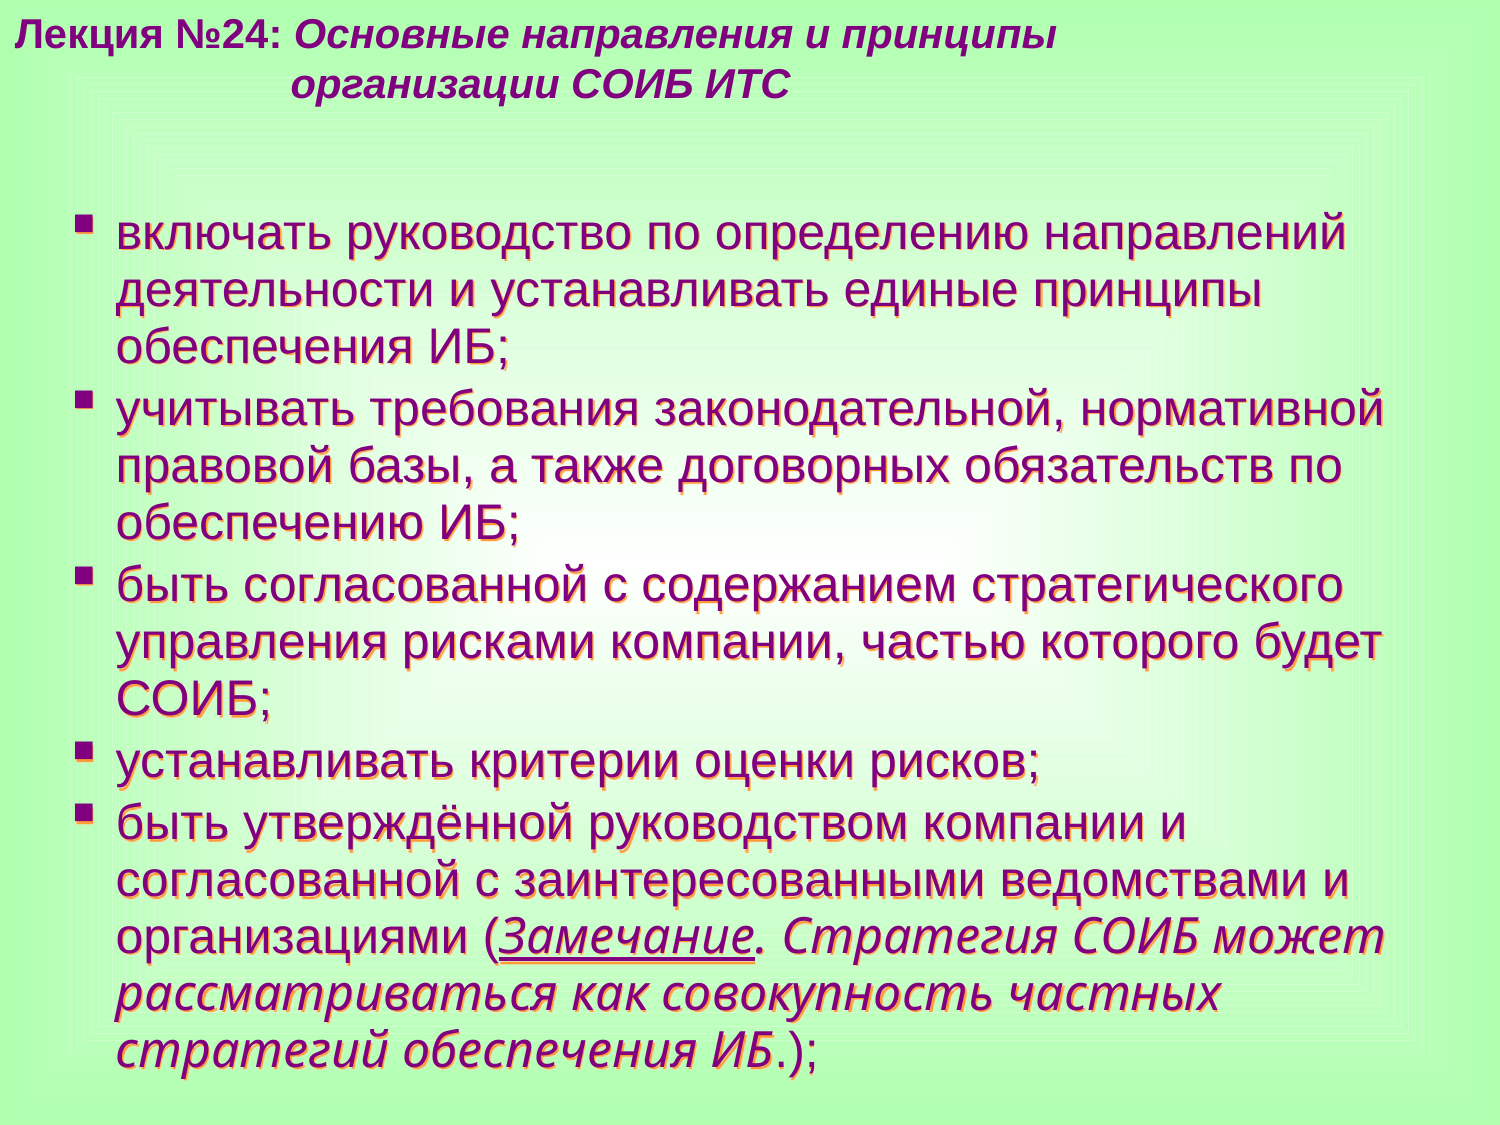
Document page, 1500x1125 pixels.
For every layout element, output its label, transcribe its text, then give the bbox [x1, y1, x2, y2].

text_box включать руководство по определению направлений деятельности и устанавливать единые принципы обеспечения ИБ; учитывать требования законодательной, нормативной правовой базы, а также договорных обязательств по обеспечению ИБ; быть согласованной с содержанием стратегического управления рисками компании, частью которого будет СОИБ; устанавливать критерии оценки рисков; быть утверждённой руководством компании и согласованной с заинтересованными ведомствами и организациями (Замечание. Стратегия СОИБ может рассматриваться как совокупность частных стратегий обеспечения ИБ.); [41, 196, 1459, 1086]
text_box Лекция №24: Основные направления и принципы организации СОИБ ИТС [0, 0, 1500, 115]
